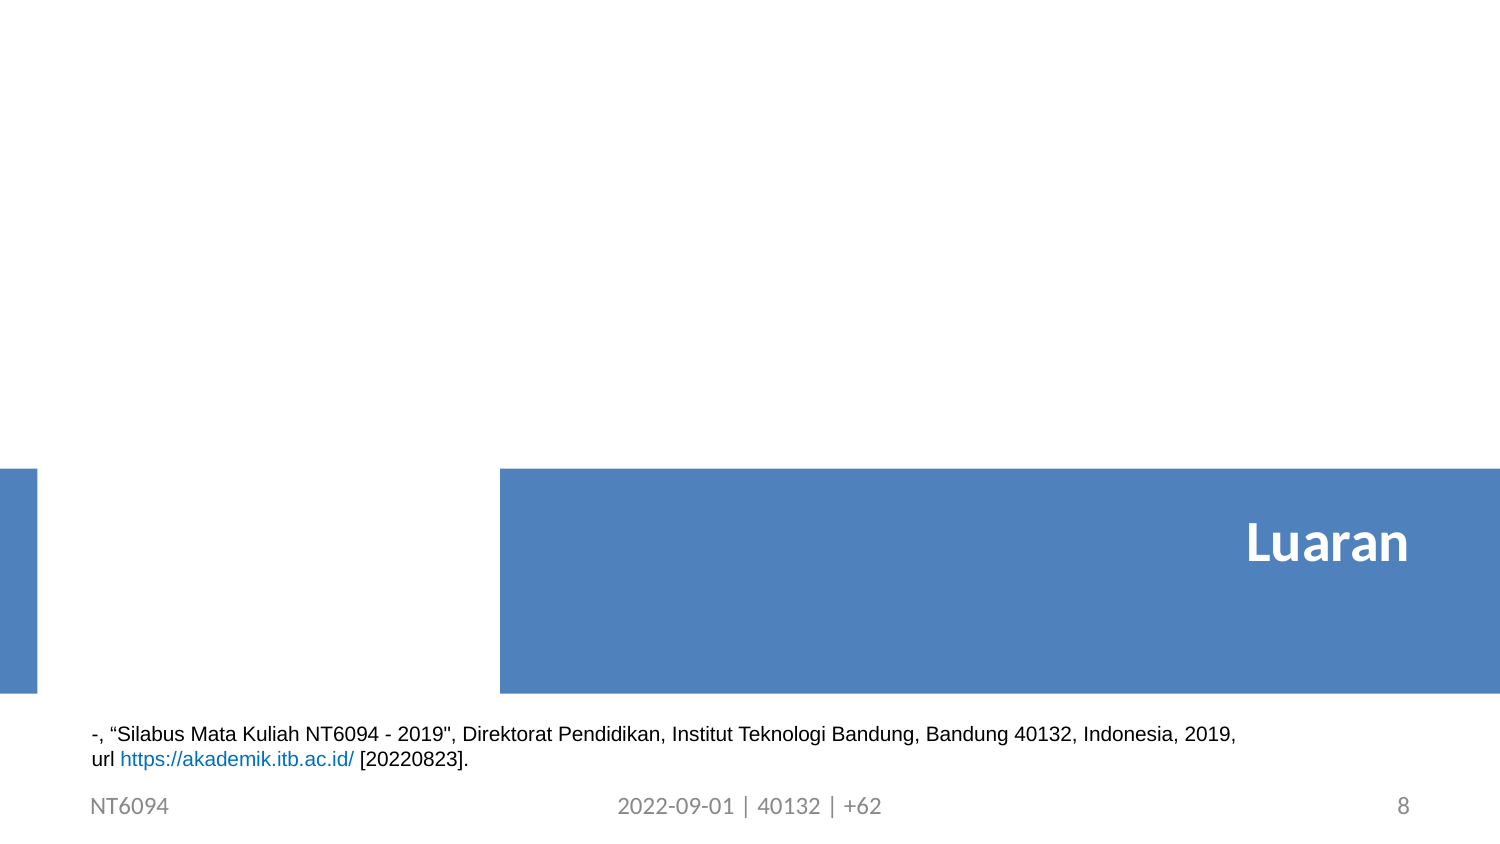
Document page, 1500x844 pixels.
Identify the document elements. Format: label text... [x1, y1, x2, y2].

text_box -, “Silabus Mata Kuliah NT6094 - 2019", Direktorat Pendidikan, Institut Teknologi Bandung, Bandung 40132, Indonesia, 2019, url https://akademik.itb.ac.id/ [20220823]. [76, 713, 1425, 778]
footer 2022-09-01 | 40132 | +62 [512, 782, 988, 827]
slide_number NT6094 [75, 782, 463, 827]
slide_number 8 [1074, 782, 1425, 827]
text_box Luaran [587, 509, 1425, 666]
